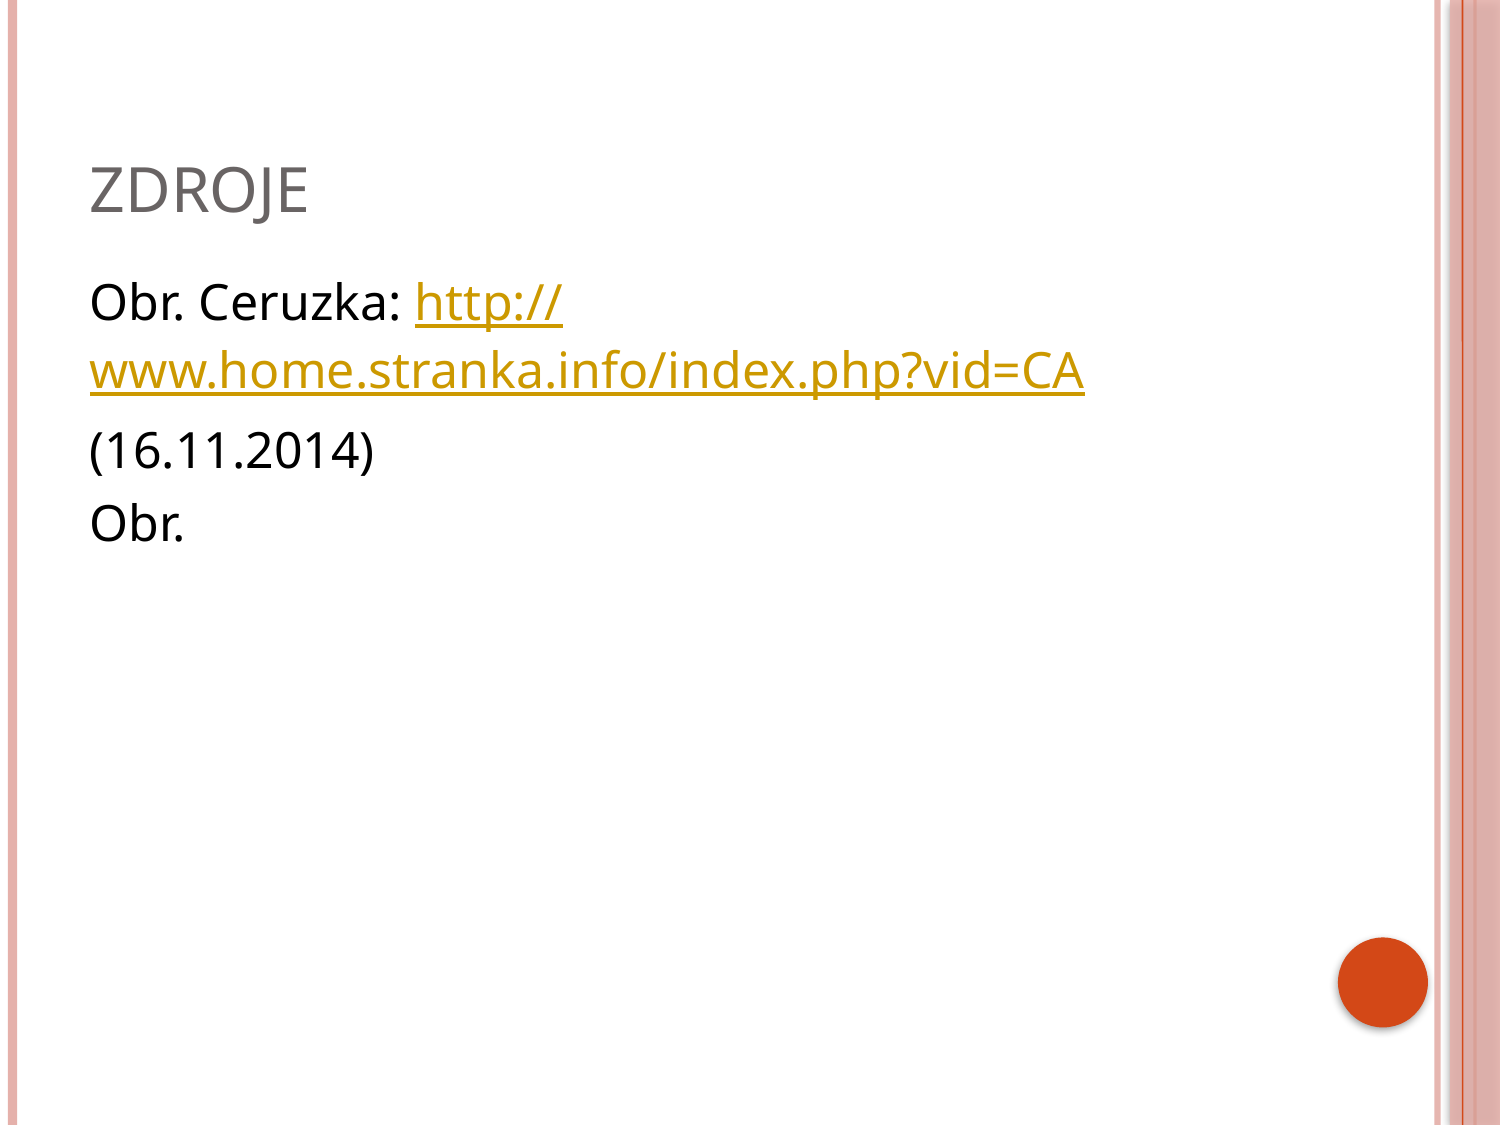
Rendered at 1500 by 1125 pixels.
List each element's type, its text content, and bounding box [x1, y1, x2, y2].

title Zdroje [75, 45, 1300, 233]
list Obr. Ceruzka: http://www.home.stranka.info/index.php?vid=CA (16.11.2014) Obr. [75, 262, 1300, 1062]
